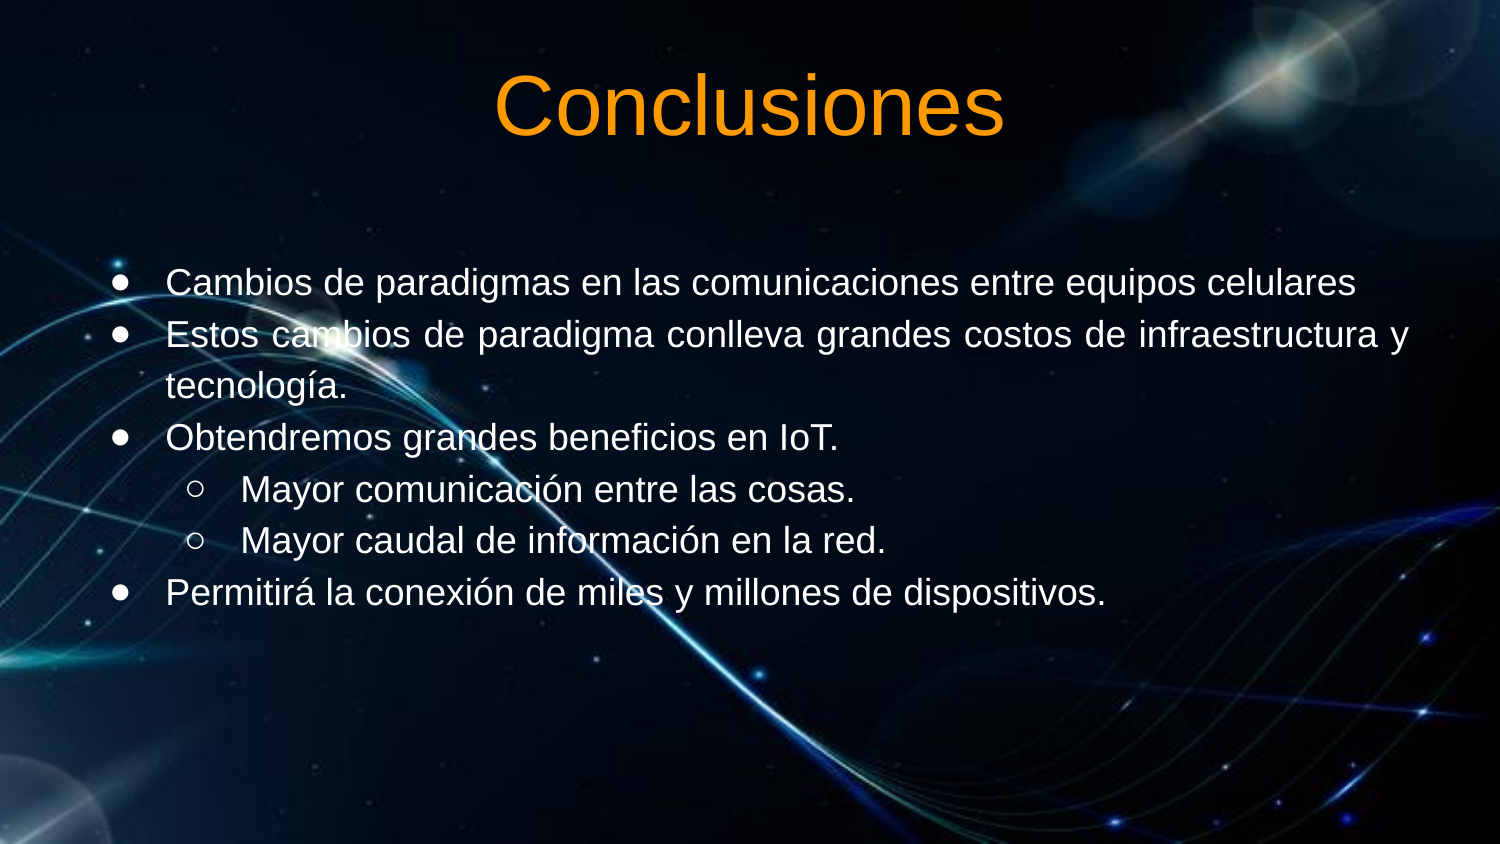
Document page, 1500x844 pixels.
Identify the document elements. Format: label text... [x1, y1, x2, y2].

picture [0, 0, 1500, 844]
title Conclusiones [51, 33, 1449, 168]
text_box Cambios de paradigmas en las comunicaciones entre equipos celulares Estos cambios de paradigma conlleva grandes costos de infraestructura y tecnología. Obtendremos grandes beneficios en IoT. Mayor comunicación entre las cosas. Mayor caudal de información en la red. Permitirá la conexión de miles y millones de dispositivos. [75, 236, 1425, 680]
